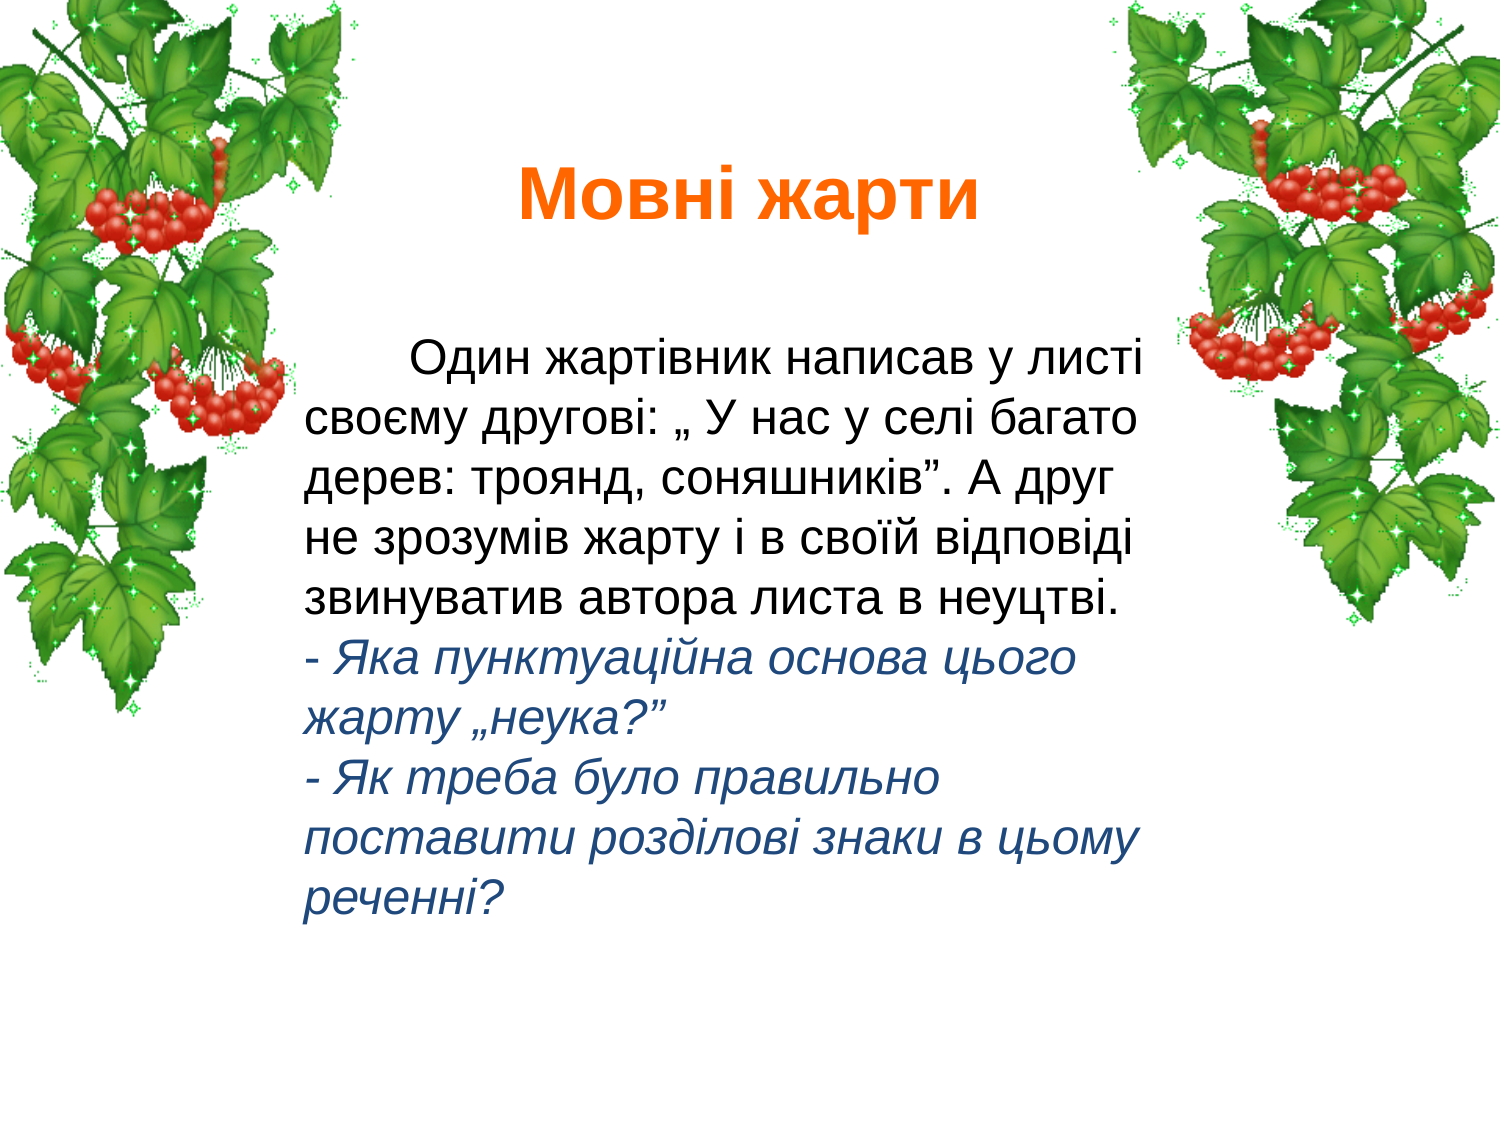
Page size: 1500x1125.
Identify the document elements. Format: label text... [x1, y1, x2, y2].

text_box Мовні жарти Один жартівник написав у листі своєму другові: „ У нас у селі багато дерев: троянд, соняшників”. А друг не зрозумів жарту і в своїй відповіді звинуватив автора листа в неуцтві. - Яка пунктуаційна основа цього жарту „неука?” - Як треба було правильно поставити розділові знаки в цьому реченні? [289, 137, 1200, 932]
picture [0, 0, 419, 728]
picture [1044, 0, 1500, 636]
